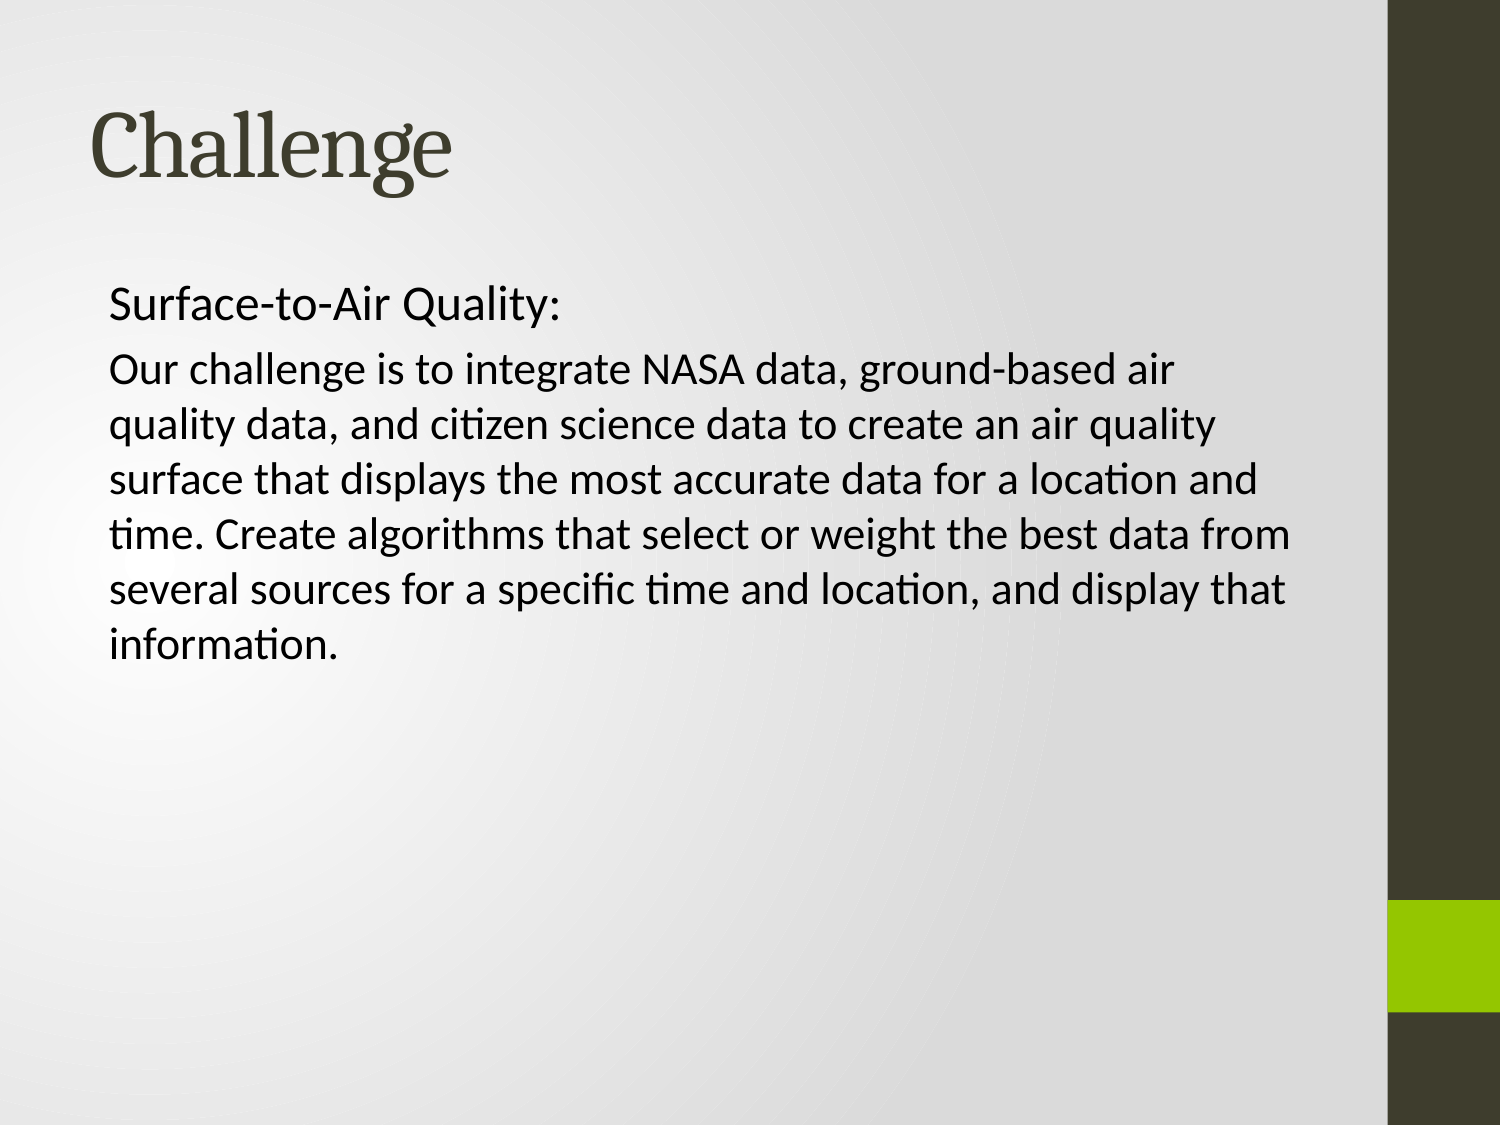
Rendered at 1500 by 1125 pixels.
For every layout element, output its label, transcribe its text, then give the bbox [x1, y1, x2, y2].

list Surface-to-Air Quality: Our challenge is to integrate NASA data, ground-based air quality data, and citizen science data to create an air quality surface that displays the most accurate data for a location and time. Create algorithms that select or weight the best data from several sources for a specific time and location, and display that information. [75, 262, 1325, 1050]
title Challenge [75, 45, 1325, 233]
